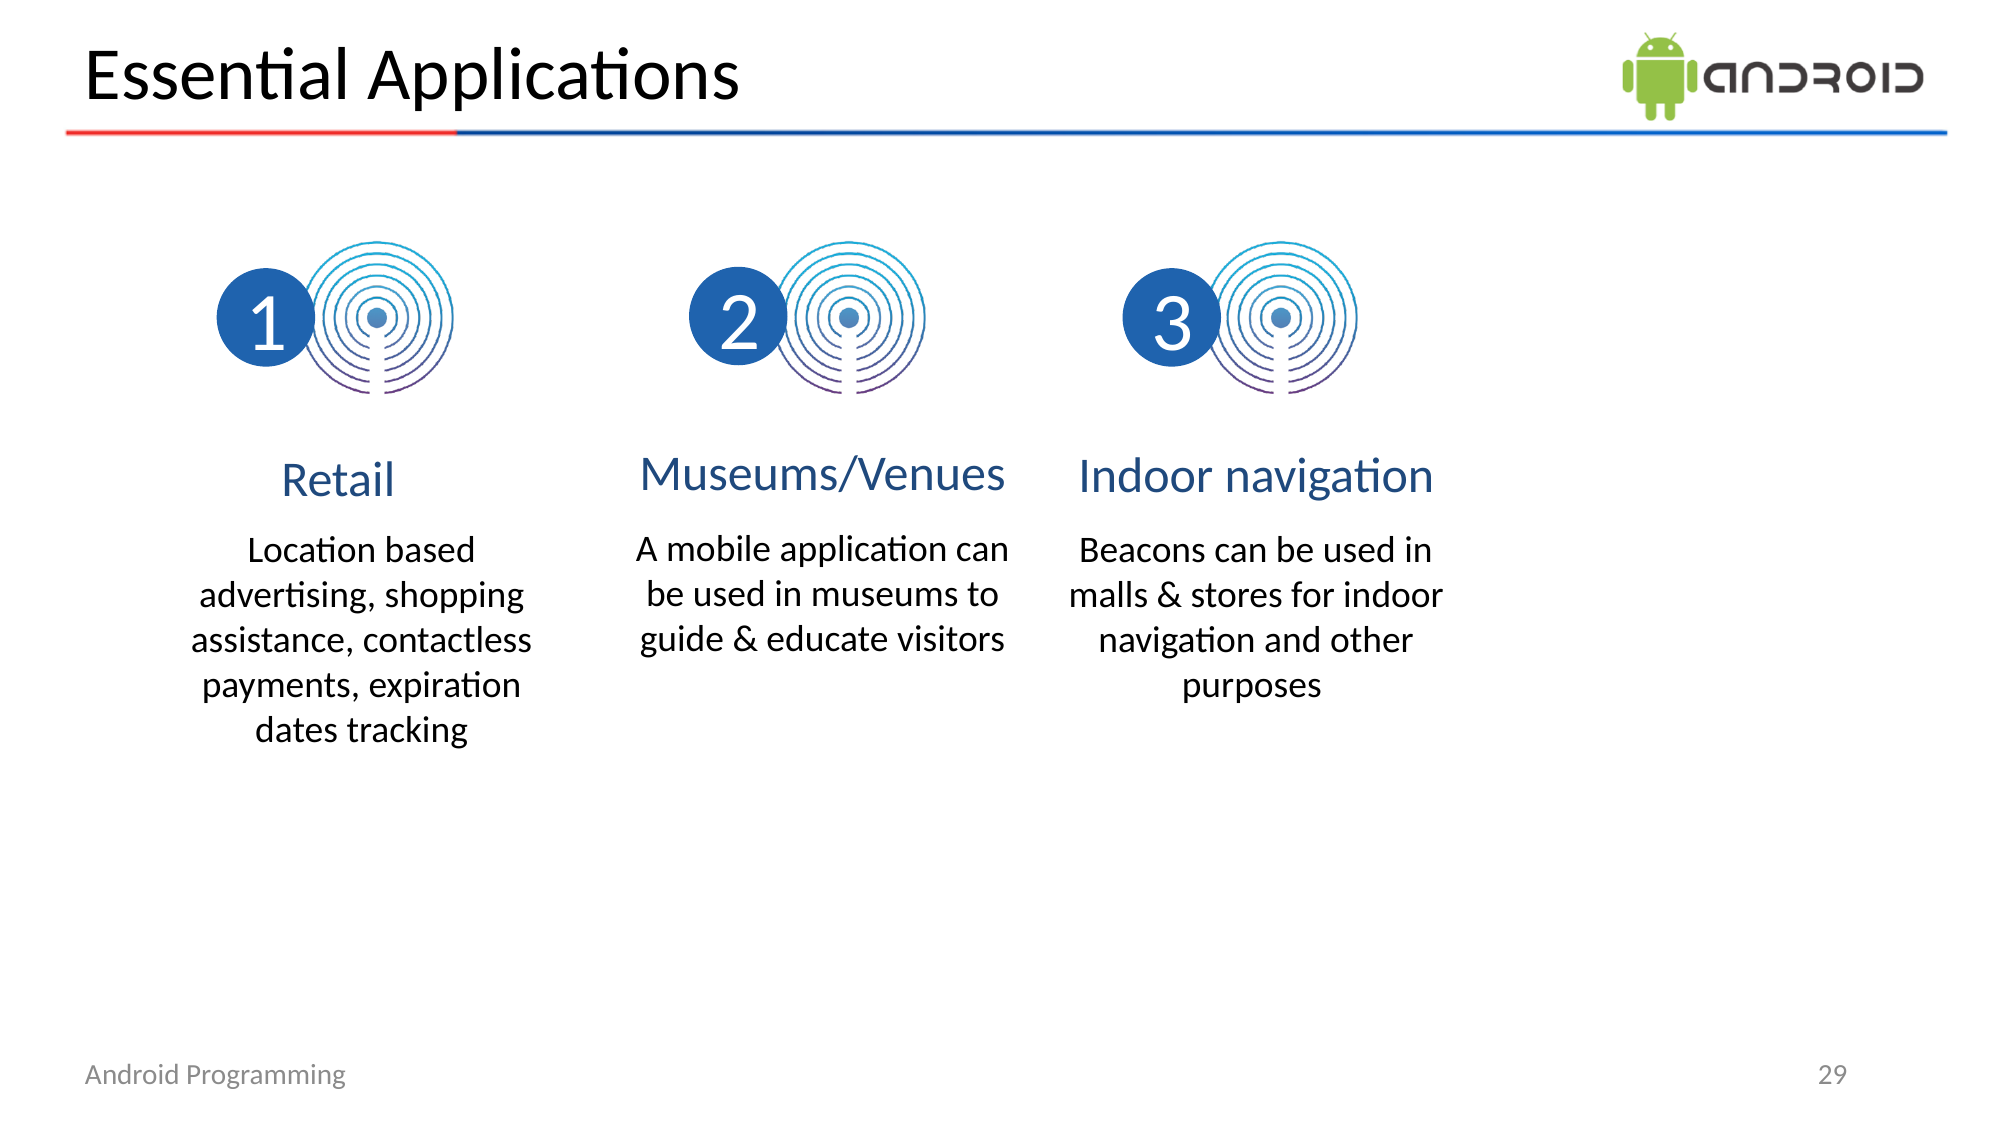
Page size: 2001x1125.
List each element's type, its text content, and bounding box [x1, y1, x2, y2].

footer Android Programming [69, 1042, 1412, 1103]
text_box Museums/Venues [606, 433, 1039, 509]
picture [1183, 227, 1383, 405]
picture [279, 227, 479, 405]
text_box 2 [688, 265, 751, 367]
picture [59, 0, 1970, 177]
text_box 3 [1121, 267, 1183, 368]
text_box Essential Applications [69, 17, 1425, 123]
text_box Beacons can be used in malls & stores for indoor navigation and other purposes [1040, 517, 1473, 713]
slide_number 29 [1412, 1042, 1863, 1103]
text_box Indoor navigation [1040, 434, 1473, 510]
text_box A mobile application can be used in museums to guide & educate visitors [606, 516, 1039, 666]
text_box 1 [215, 267, 279, 368]
text_box Retail [113, 438, 563, 514]
text_box Location based advertising, shopping assistance, contactless payments, expiration dates tracking [160, 517, 563, 758]
picture [751, 227, 951, 405]
